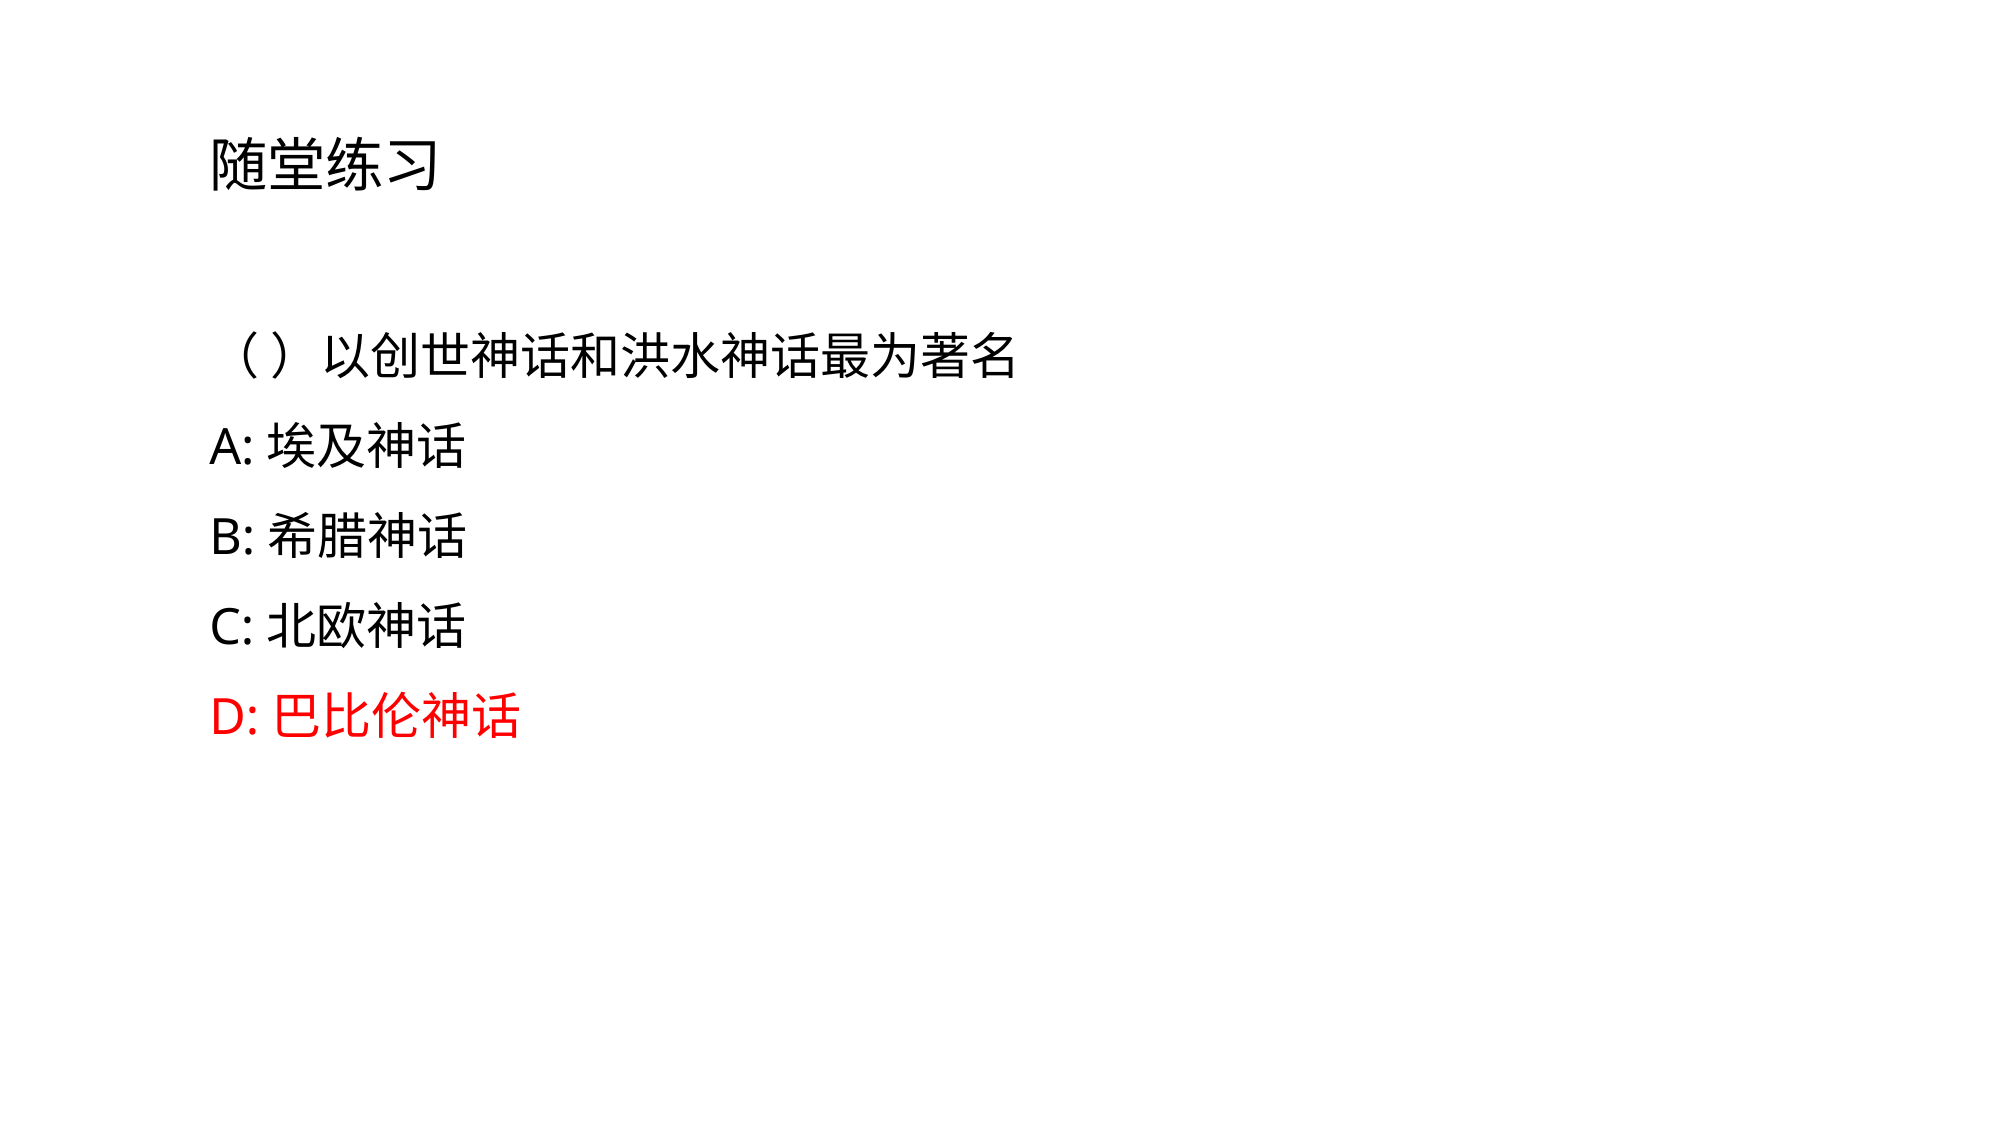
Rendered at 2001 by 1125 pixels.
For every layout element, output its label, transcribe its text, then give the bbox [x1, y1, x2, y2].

text_box 随堂练习 [194, 121, 737, 206]
text_box （ ）以创世神话和洪水神话最为著名 A:埃及神话 B:希腊神话 C:北欧神话 D:巴比伦神话 [194, 286, 1871, 752]
